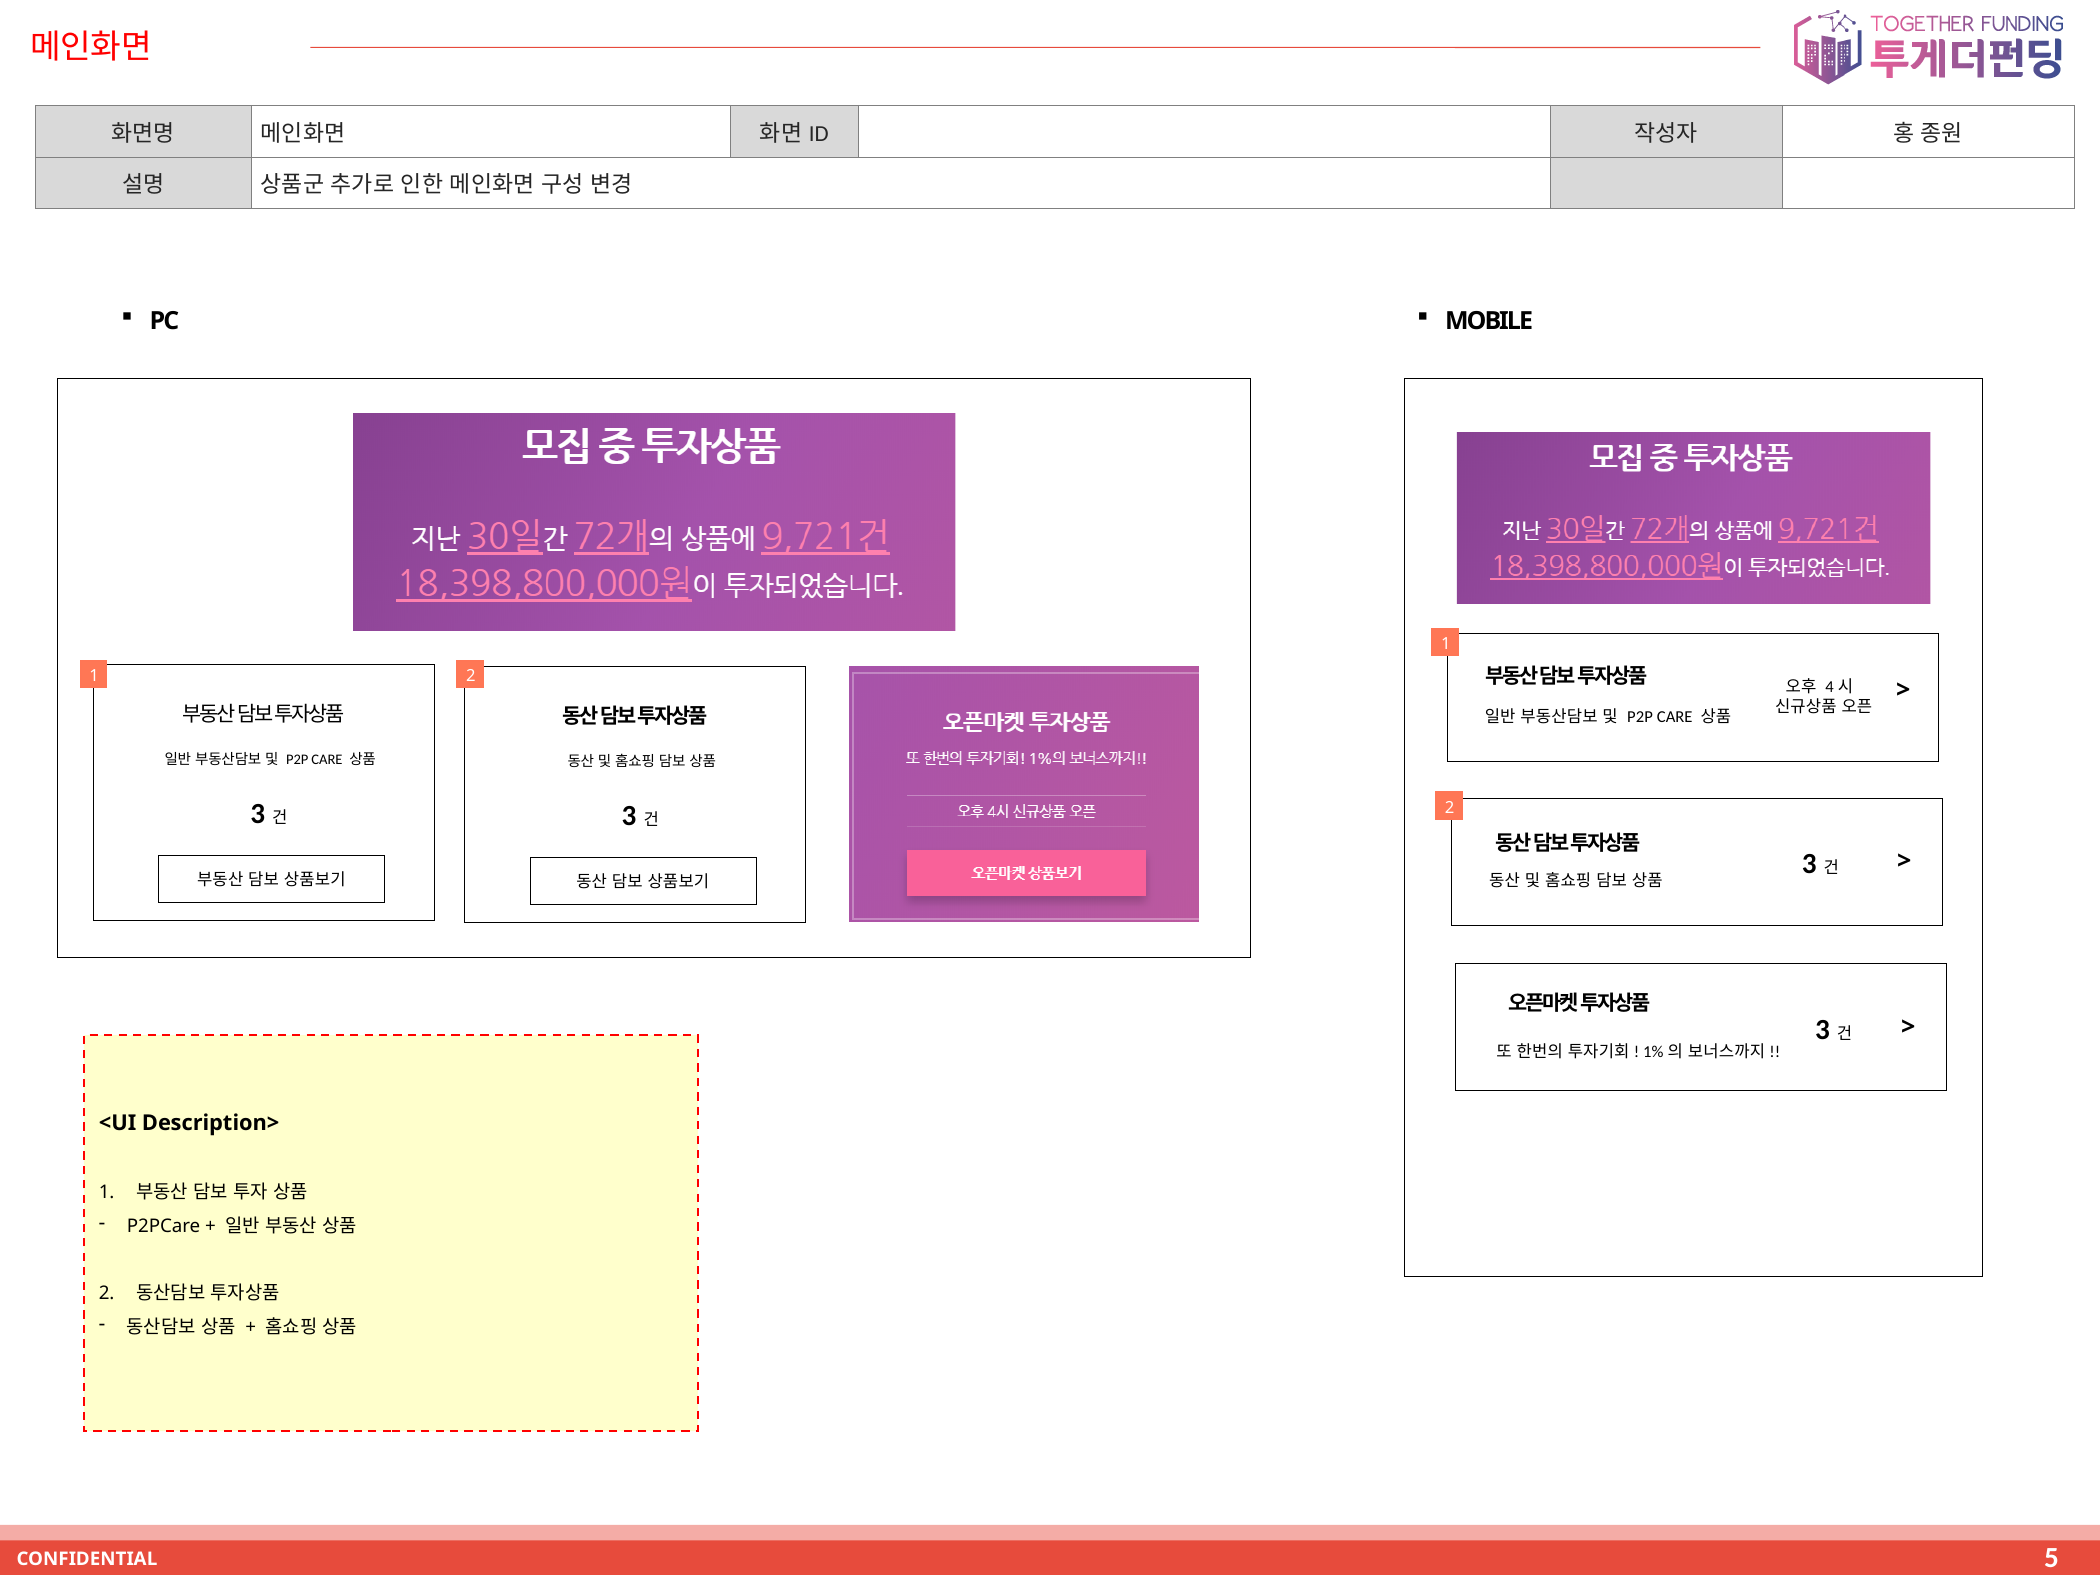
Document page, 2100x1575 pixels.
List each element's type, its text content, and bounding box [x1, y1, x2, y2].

text_box 동산 담보 상품보기 [529, 856, 757, 905]
table_header 작성자 [1551, 106, 1782, 157]
text_box 동산 및 홈쇼핑 담보 상품 [552, 744, 731, 777]
text_box > [1882, 837, 1927, 882]
table_cell 상품군 추가로 인한 메인화면 구성 변경 [252, 158, 1550, 208]
text_box 부동산 담보 상품보기 [158, 854, 386, 903]
picture [1787, 2, 2074, 93]
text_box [457, 657, 483, 693]
picture [1456, 432, 1931, 604]
text_box > [1886, 1002, 1931, 1048]
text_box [1432, 625, 1459, 661]
text_box 일반 부동산담보 및 P2P CARE 상품 [1470, 698, 1747, 733]
picture [353, 413, 956, 631]
text_box 또 한번의 투자기회! 1%의 보너스까지!! [1481, 1033, 1796, 1069]
text_box 3건 [235, 786, 303, 837]
text_box PC [106, 297, 194, 342]
text_box [464, 666, 807, 923]
text_box [1454, 962, 1947, 1092]
text_box 동산 담보 투자상품 [1480, 822, 1656, 862]
text_box 3건 [606, 788, 674, 839]
slide_number 5 [1994, 1530, 2074, 1575]
text_box 오픈마켓 투자상품 [1455, 982, 1704, 1023]
text_box [92, 664, 435, 921]
text_box 일반 부동산담보 및 P2P CARE 상품 [149, 742, 391, 775]
table_cell [1551, 158, 1782, 208]
text_box 3건 [1787, 837, 1854, 887]
text_box [1404, 377, 1983, 1277]
text_box 동산 담보 투자상품 [547, 695, 723, 736]
text_box 부동산 담보 투자상품 [1470, 655, 1663, 695]
text_box <UI Description> 부동산 담보 투자 상품 P2PCare + 일반 부동산 상품 동산담보 투자상품 동산담보 상품 + 홈쇼핑 상품 [83, 1034, 699, 1432]
table_cell [1783, 158, 2074, 208]
text_box 부동산 담보 투자상품 [167, 693, 360, 734]
text_box 3건 [1800, 1002, 1868, 1053]
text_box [1435, 788, 1462, 825]
text_box 동산 및 홈쇼핑 담보 상품 [1474, 862, 1678, 898]
text_box MOBILE [1402, 297, 1548, 342]
text_box [1446, 633, 1939, 762]
table_header [859, 106, 1550, 157]
table_header 화면ID [731, 106, 858, 157]
text_box 오후 4시 신규상품 오픈 [1751, 668, 1888, 723]
picture [849, 666, 1199, 922]
text_box > [1881, 666, 1926, 712]
text_box [1450, 797, 1943, 926]
table_header 메인화면 [252, 106, 730, 157]
title 메인화면 [15, 15, 606, 80]
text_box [80, 657, 107, 693]
table_header 홍 종원 [1783, 106, 2074, 157]
text_box [57, 377, 1252, 958]
table_cell 설명 [36, 158, 251, 208]
table_header 화면명 [36, 106, 251, 157]
